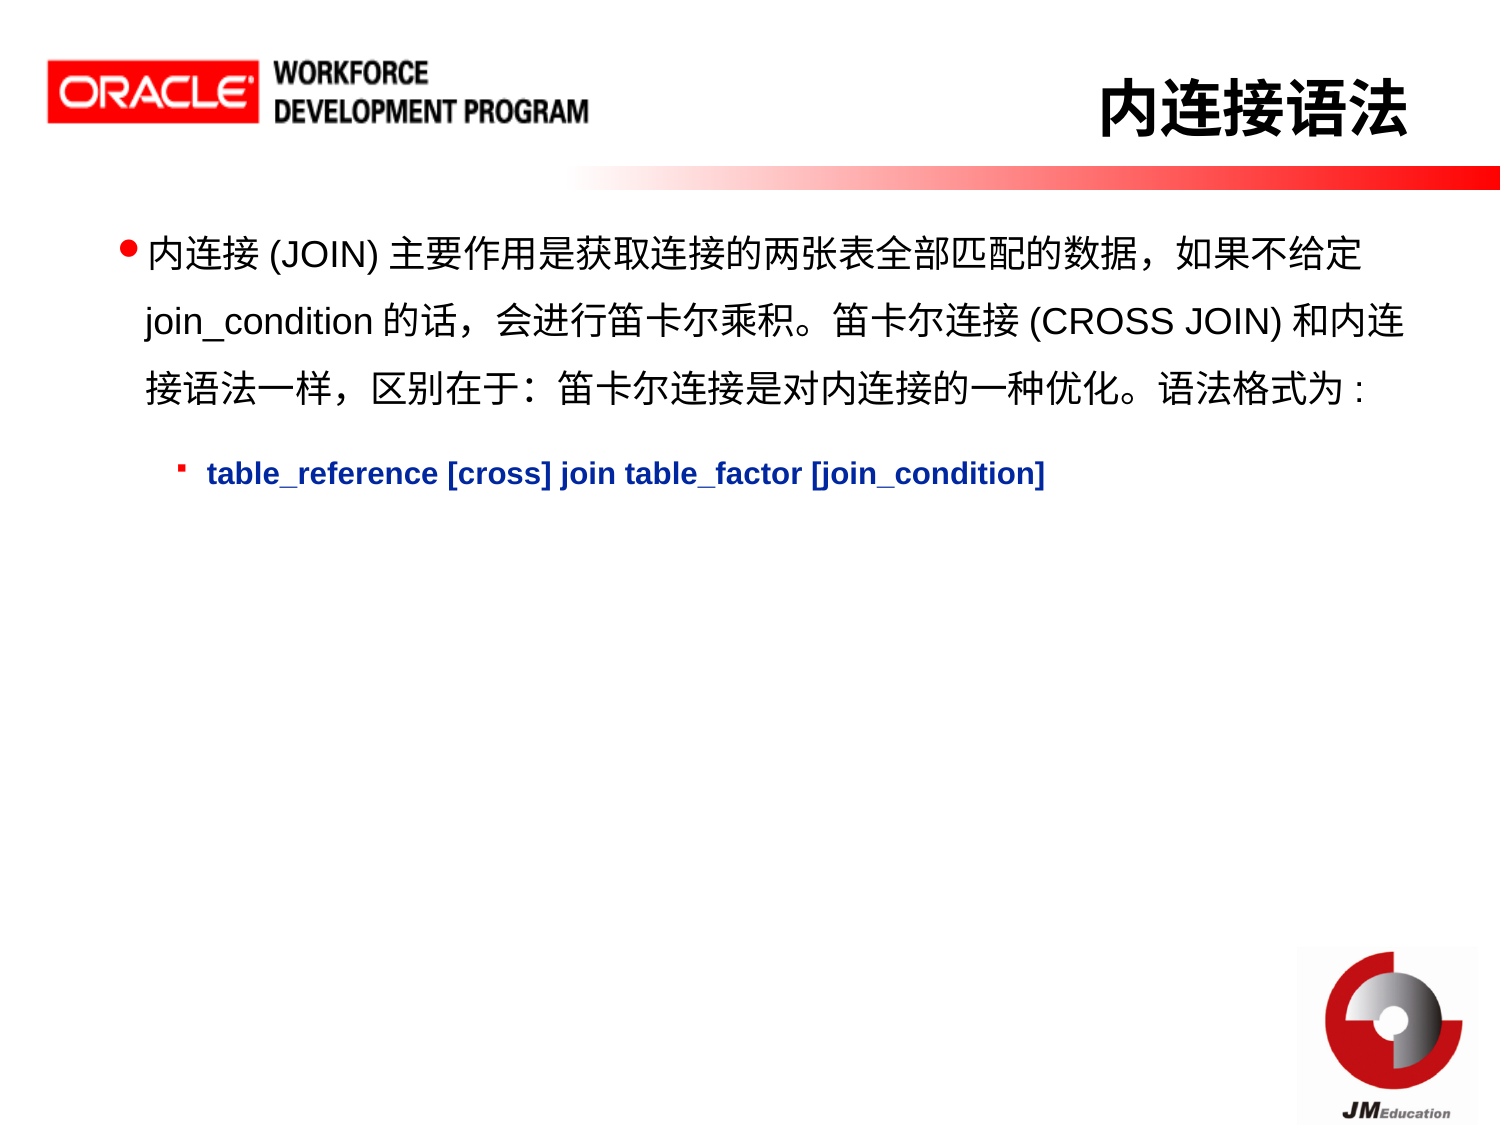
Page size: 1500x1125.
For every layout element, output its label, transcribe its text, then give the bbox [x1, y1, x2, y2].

picture [0, 0, 636, 186]
picture [1297, 947, 1478, 1125]
text_box 内连接语法 [99, 37, 1425, 152]
text_box 内连接(JOIN)主要作用是获取连接的两张表全部匹配的数据，如果不给定join_condition的话，会进行笛卡尔乘积。笛卡尔连接(CROSS JOIN)和内连接语法一样，区别在于：笛卡尔连接是对内连接的一种优化。语法格式为: table_reference [cross] join table_factor [join_condition] [74, 199, 1438, 1025]
